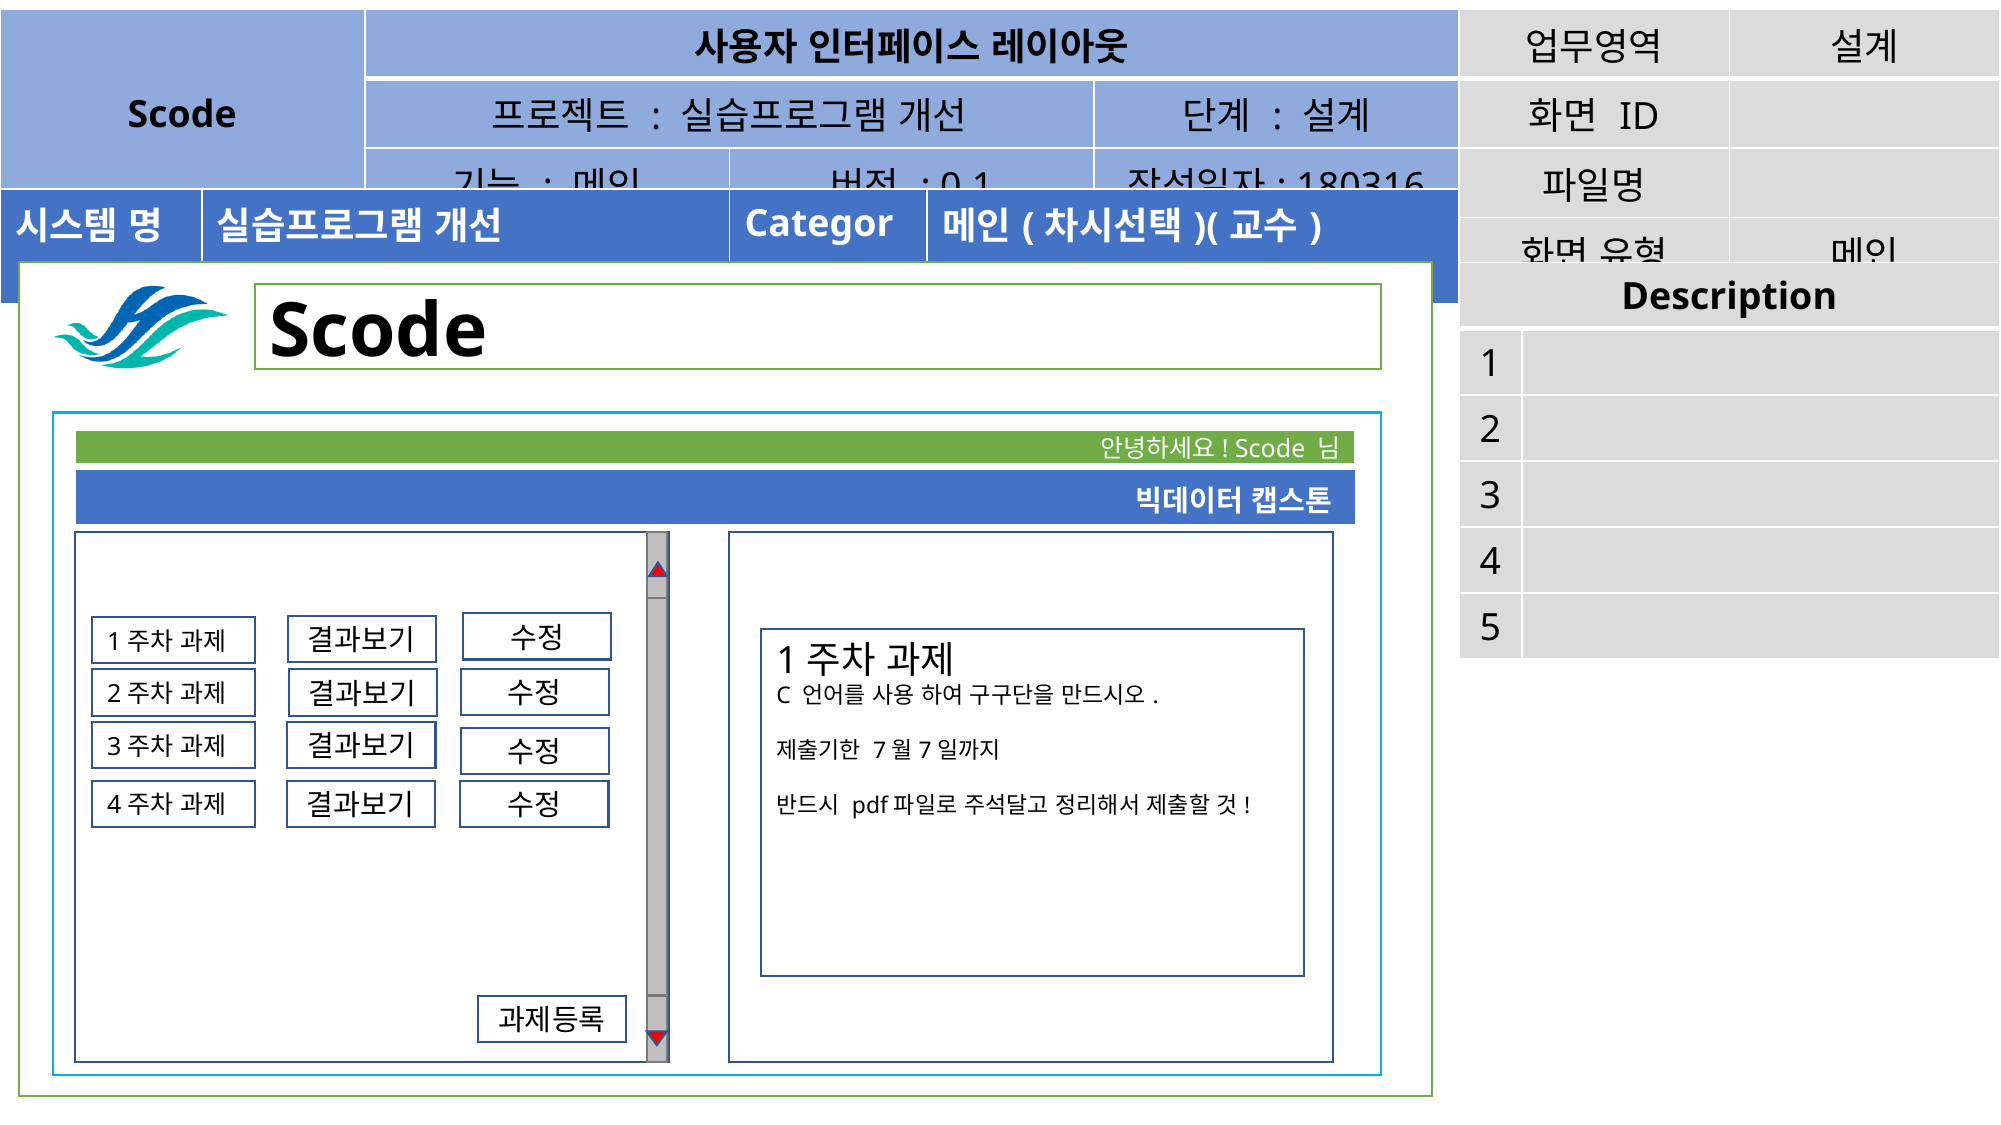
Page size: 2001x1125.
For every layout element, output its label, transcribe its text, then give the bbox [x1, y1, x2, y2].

text_box [647, 560, 669, 578]
table_cell 작성일자: 180316 [1095, 149, 1458, 188]
table_header 실습프로그램 개선 [203, 190, 729, 261]
table_cell 기능 : 메인 [366, 149, 729, 188]
text_box 1주차 과제 C 언어를 사용 하여 구구단을 만드시오. 제출기한 7월7일까지 반드시 pdf파일로 주석달고 정리해서 제출할 것! [760, 628, 1305, 977]
table_cell [1523, 396, 1999, 460]
text_box [644, 1030, 669, 1047]
table_cell [1523, 594, 1999, 658]
table_cell 버전 : 0.1 [730, 149, 1093, 188]
table_header Description [1460, 263, 1999, 326]
table_header 메인(차시선택)(교수) [928, 190, 1458, 303]
table_cell [1523, 528, 1999, 592]
text_box 결과보기 [288, 668, 438, 717]
text_box 수정 [462, 612, 612, 661]
text_box 2주차 과제 [91, 668, 256, 717]
text_box 안녕하세요! Scode 님 [72, 428, 1357, 467]
text_box [646, 1033, 668, 1063]
table_cell 5 [1460, 594, 1521, 658]
table_cell [1730, 81, 1999, 147]
table_header 빅데이터 캡스톤 [76, 470, 1355, 524]
picture [53, 284, 228, 369]
text_box 수정 [460, 668, 610, 716]
table_cell [1730, 149, 1999, 217]
table_header Scode [1, 10, 364, 188]
table_cell 메인 [1730, 218, 1999, 262]
table_cell 화면 ID [1460, 81, 1729, 147]
text_box [728, 531, 1334, 1063]
table_cell [1523, 462, 1999, 526]
table_cell 파일명 [1460, 149, 1729, 217]
text_box 과제등록 [477, 995, 627, 1043]
table_cell 단계 : 설계 [1095, 81, 1458, 147]
table_cell 화면 유형 [1460, 218, 1729, 262]
text_box 결과보기 [287, 615, 437, 663]
table_header 업무영역 [1460, 10, 1729, 76]
table_header 시스템 명 [1, 190, 201, 303]
text_box 결과보기 [286, 780, 436, 828]
text_box 수정 [459, 780, 610, 828]
text_box 4주차 과제 [91, 780, 256, 828]
table_cell 4 [1460, 528, 1521, 592]
text_box 3주차 과제 [91, 721, 256, 769]
text_box Scode [254, 283, 1382, 370]
text_box [18, 261, 1433, 1097]
table_cell 3 [1460, 462, 1521, 526]
table_cell [1523, 331, 1999, 394]
text_box 수정 [460, 727, 610, 775]
table_cell 1 [1460, 331, 1521, 394]
text_box [52, 411, 1382, 1076]
text_box [74, 531, 646, 1063]
table_cell 프로젝트 : 실습프로그램 개선 [366, 81, 1093, 147]
table_header 설계 [1730, 10, 1999, 76]
text_box 결과보기 [286, 721, 437, 769]
table_header Category [730, 190, 926, 261]
text_box [646, 531, 668, 1030]
table_header 사용자 인터페이스 레이아웃 [366, 10, 1458, 76]
table_cell 2 [1460, 396, 1521, 460]
text_box 1주차 과제 [91, 616, 256, 664]
